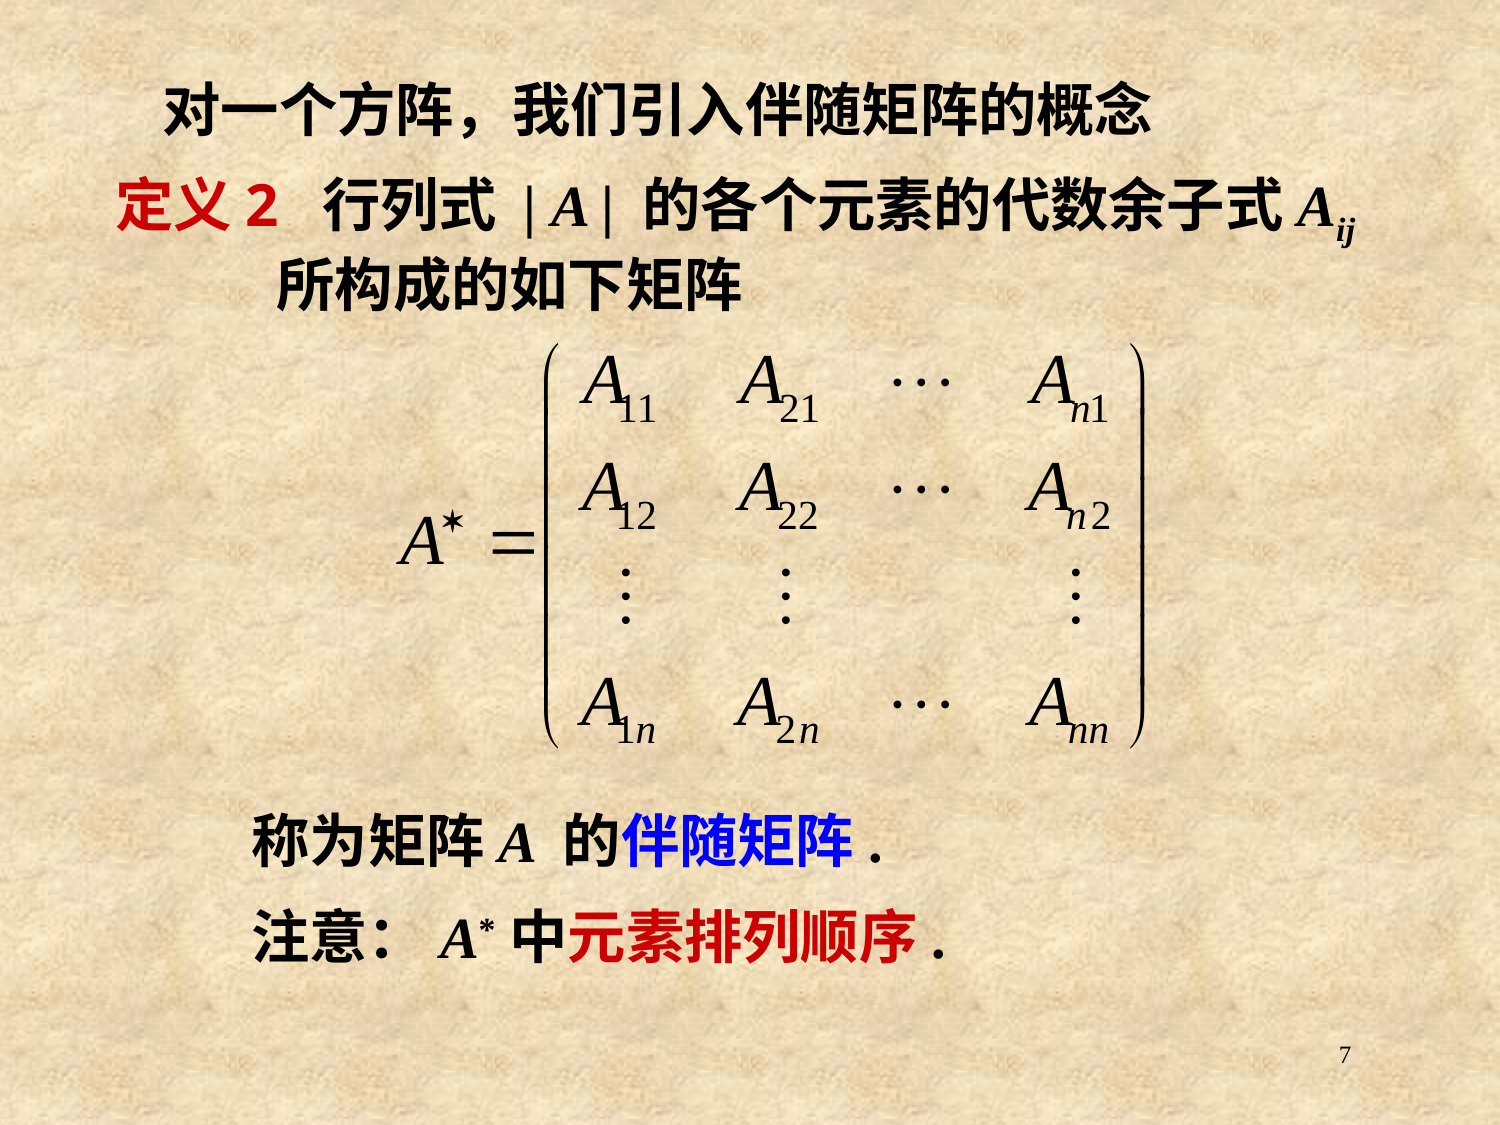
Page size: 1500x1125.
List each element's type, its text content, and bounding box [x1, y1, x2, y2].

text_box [383, 326, 1164, 767]
picture [0, 0, 1500, 1125]
title 对一个方阵，我们引入伴随矩阵的概念 [147, 77, 1386, 140]
list 定义2 行列式 | A | 的各个元素的代数余子式Aij 所构成的如下矩阵 [100, 160, 1451, 320]
text_box 称为矩阵A 的伴随矩阵. [236, 796, 898, 882]
text_box 注意：A*中元素排列顺序. [236, 893, 961, 978]
